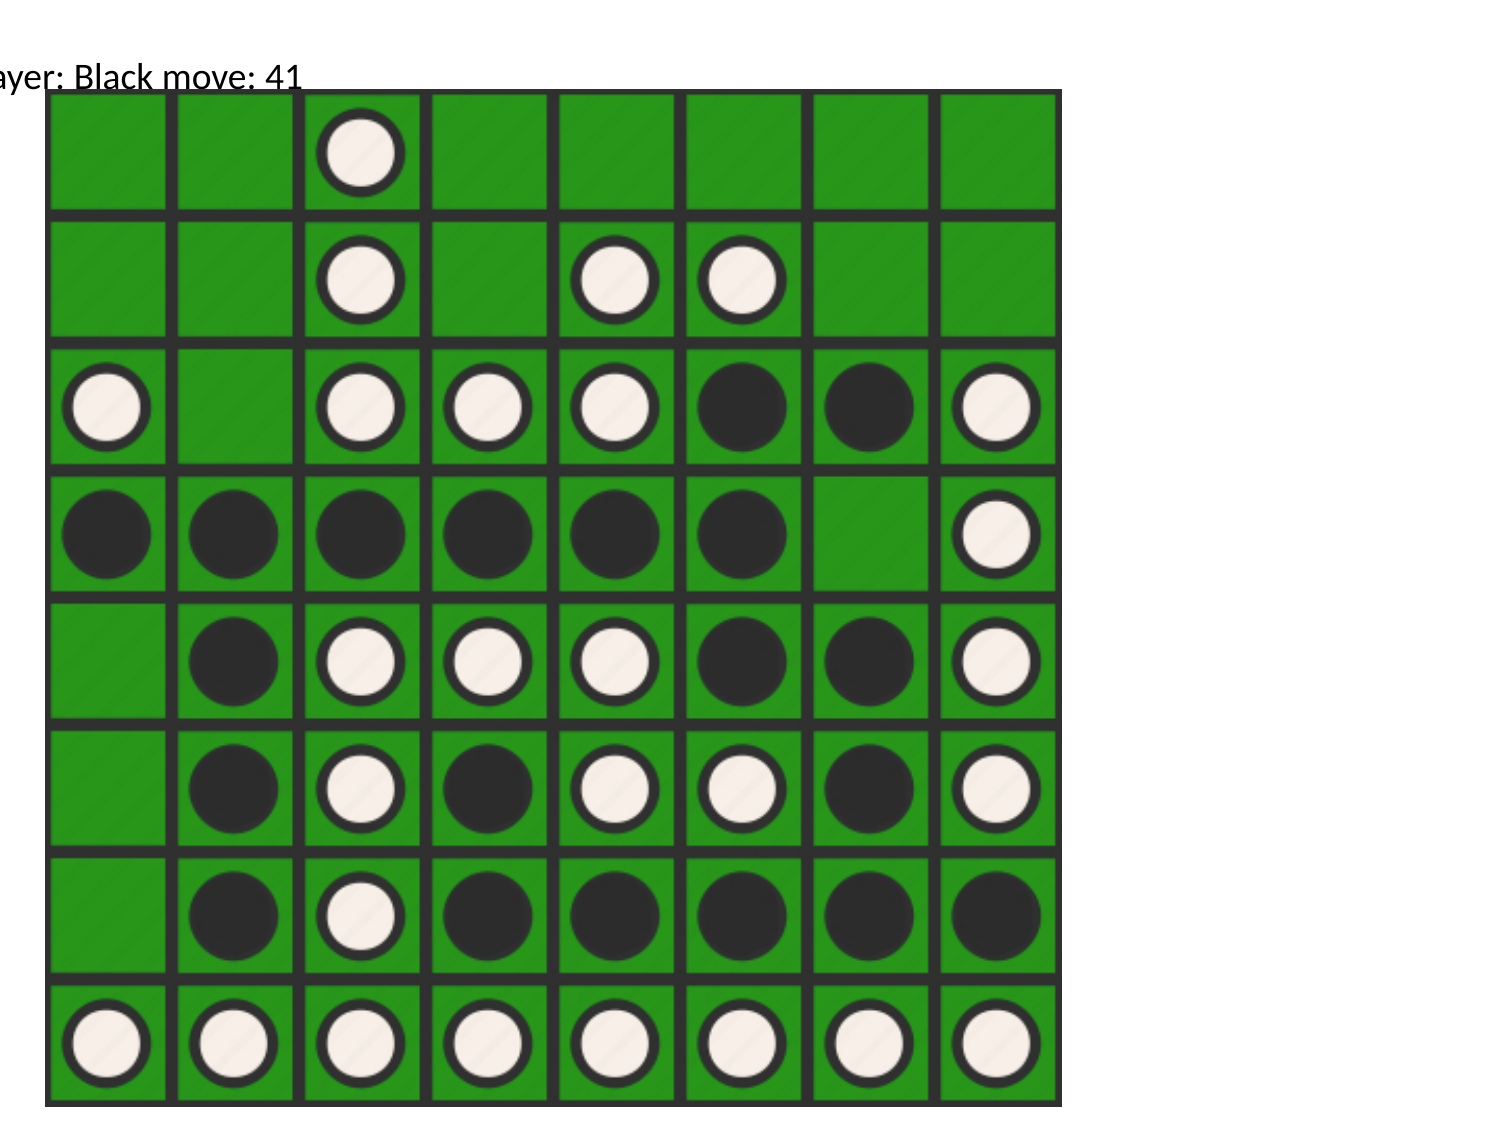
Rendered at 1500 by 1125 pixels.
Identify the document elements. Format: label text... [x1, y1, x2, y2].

picture [44, 89, 1062, 1107]
text_box turn: 43 player: Black move: 41 [0, 44, 319, 105]
